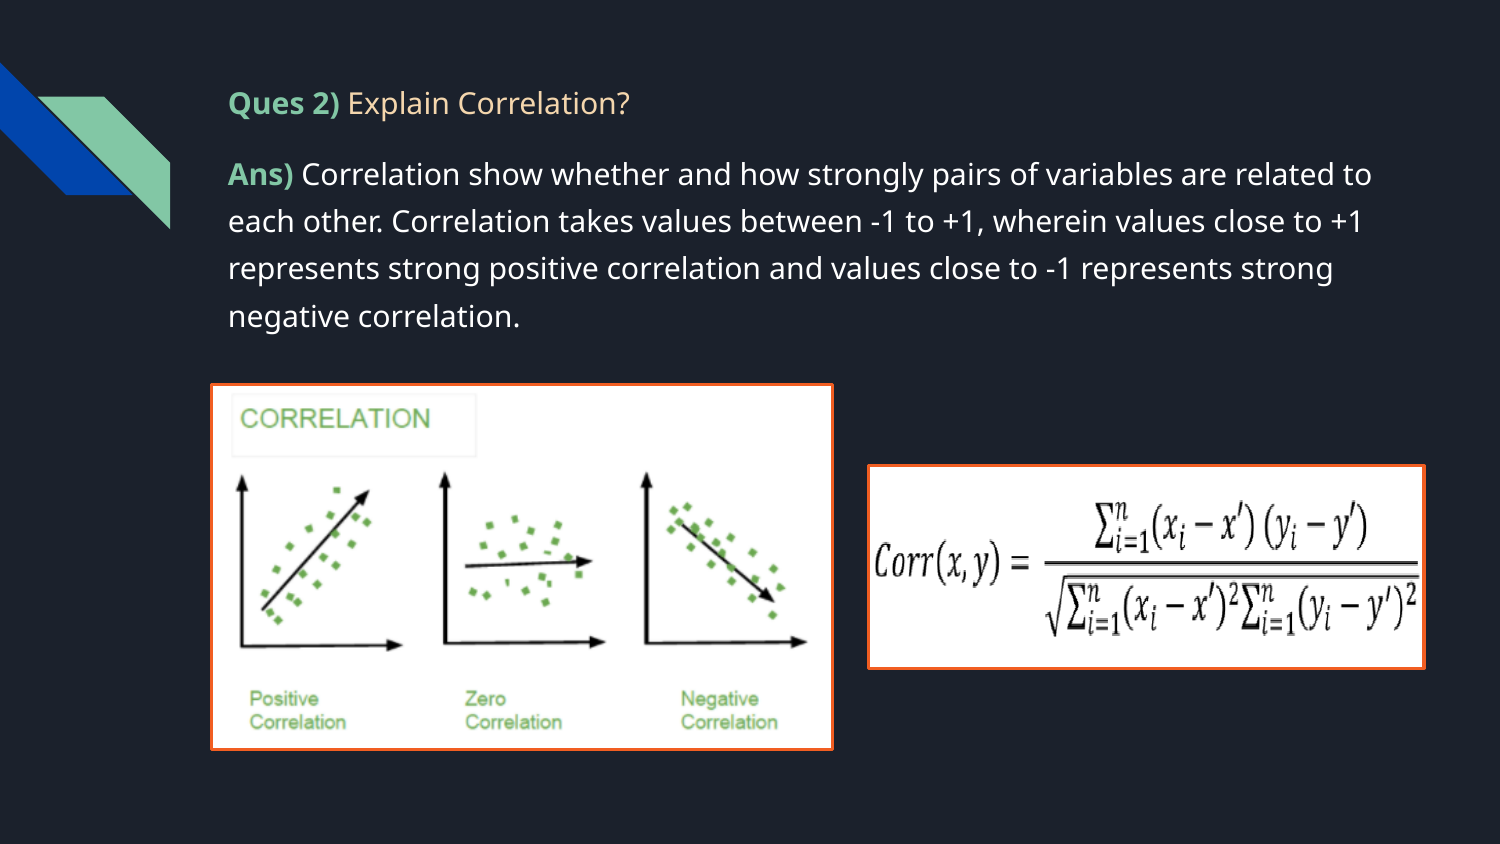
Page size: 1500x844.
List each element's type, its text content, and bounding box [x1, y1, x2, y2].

picture [212, 385, 832, 749]
list Ques 2) Explain Correlation? Ans) Correlation show whether and how strongly pairs of variables are related to each other. Correlation takes values between -1 to +1, wherein values close to +1 represents strong positive correlation and values close to -1 represents strong negative correlation. [212, 61, 1452, 354]
picture [869, 467, 1423, 667]
